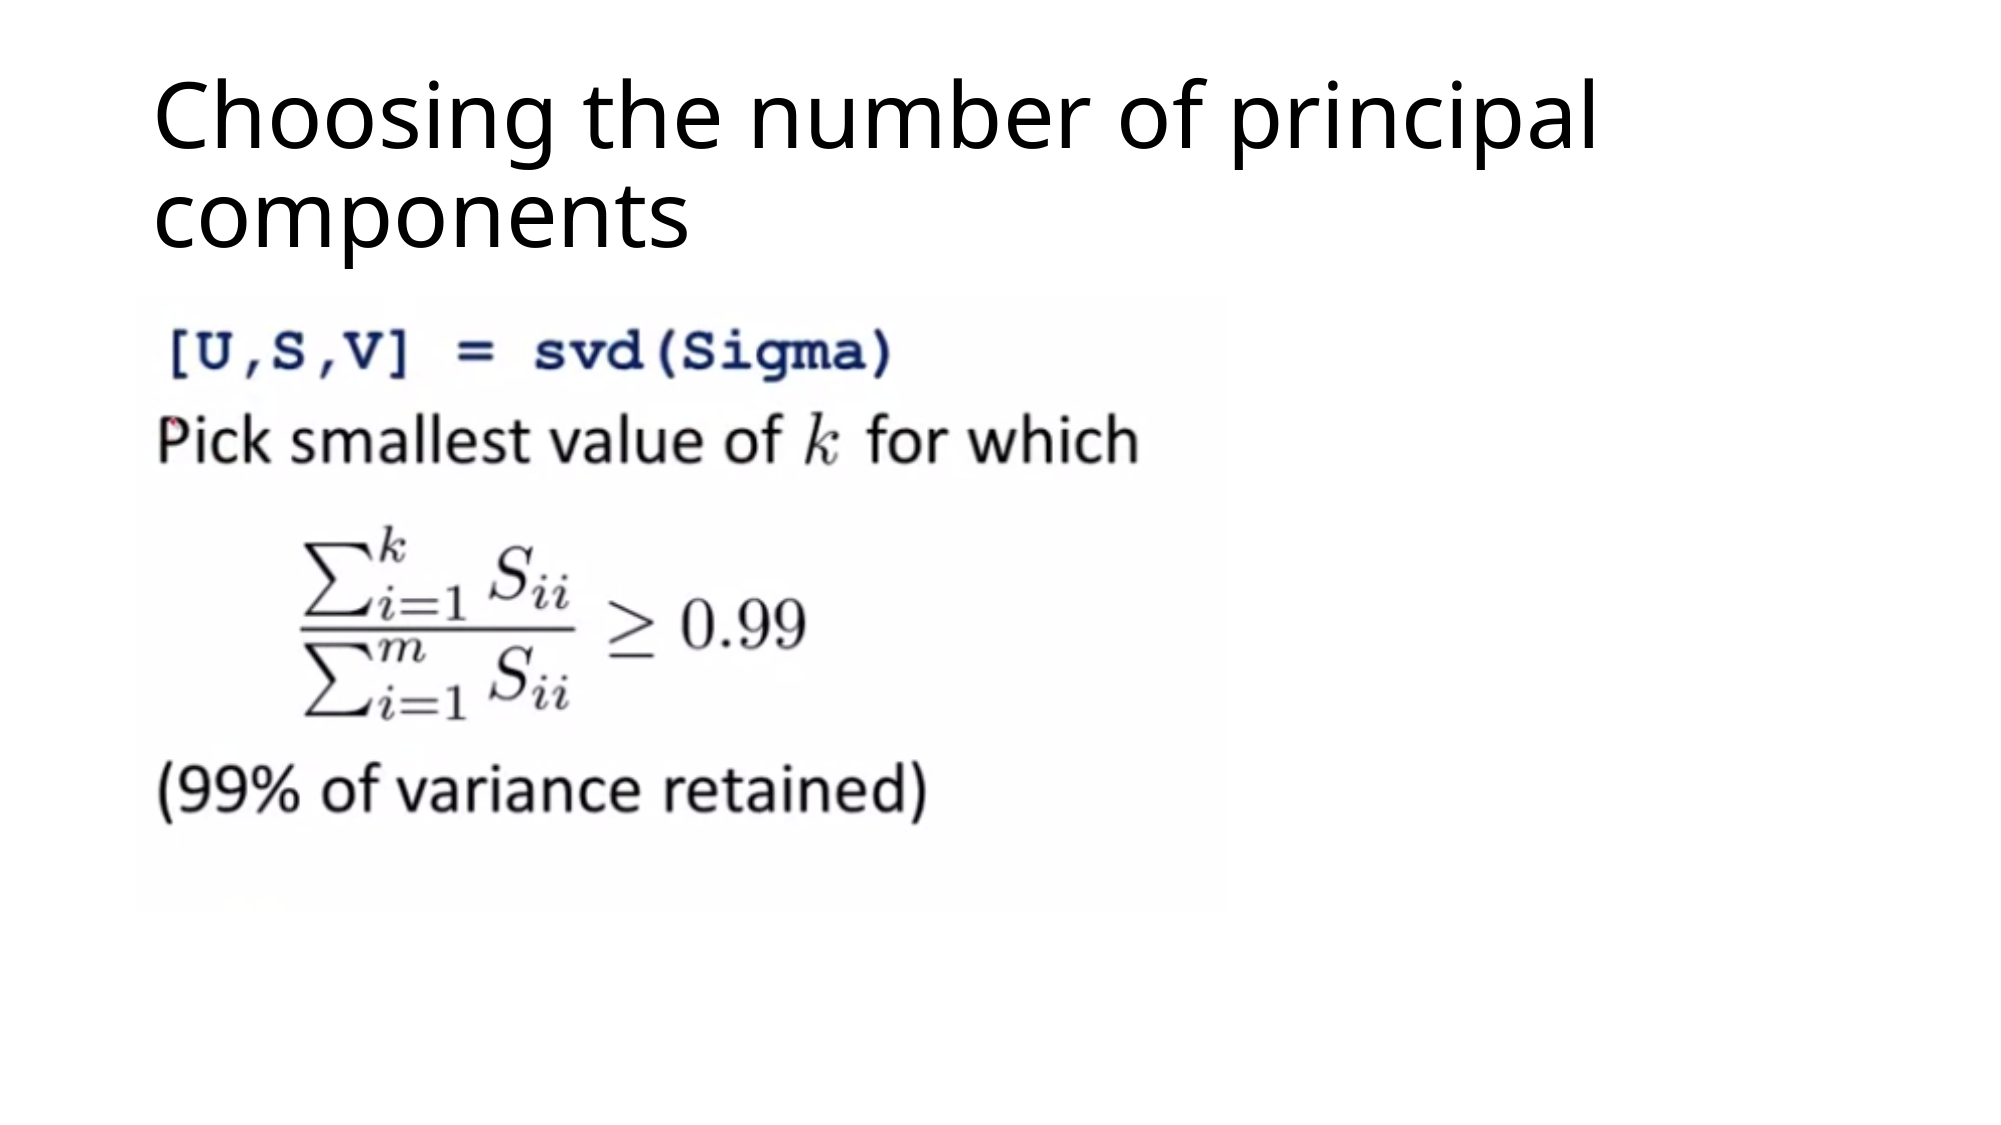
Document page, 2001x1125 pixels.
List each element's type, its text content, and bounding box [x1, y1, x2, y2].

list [137, 295, 1226, 911]
title Choosing the number of principal components [137, 59, 1863, 278]
